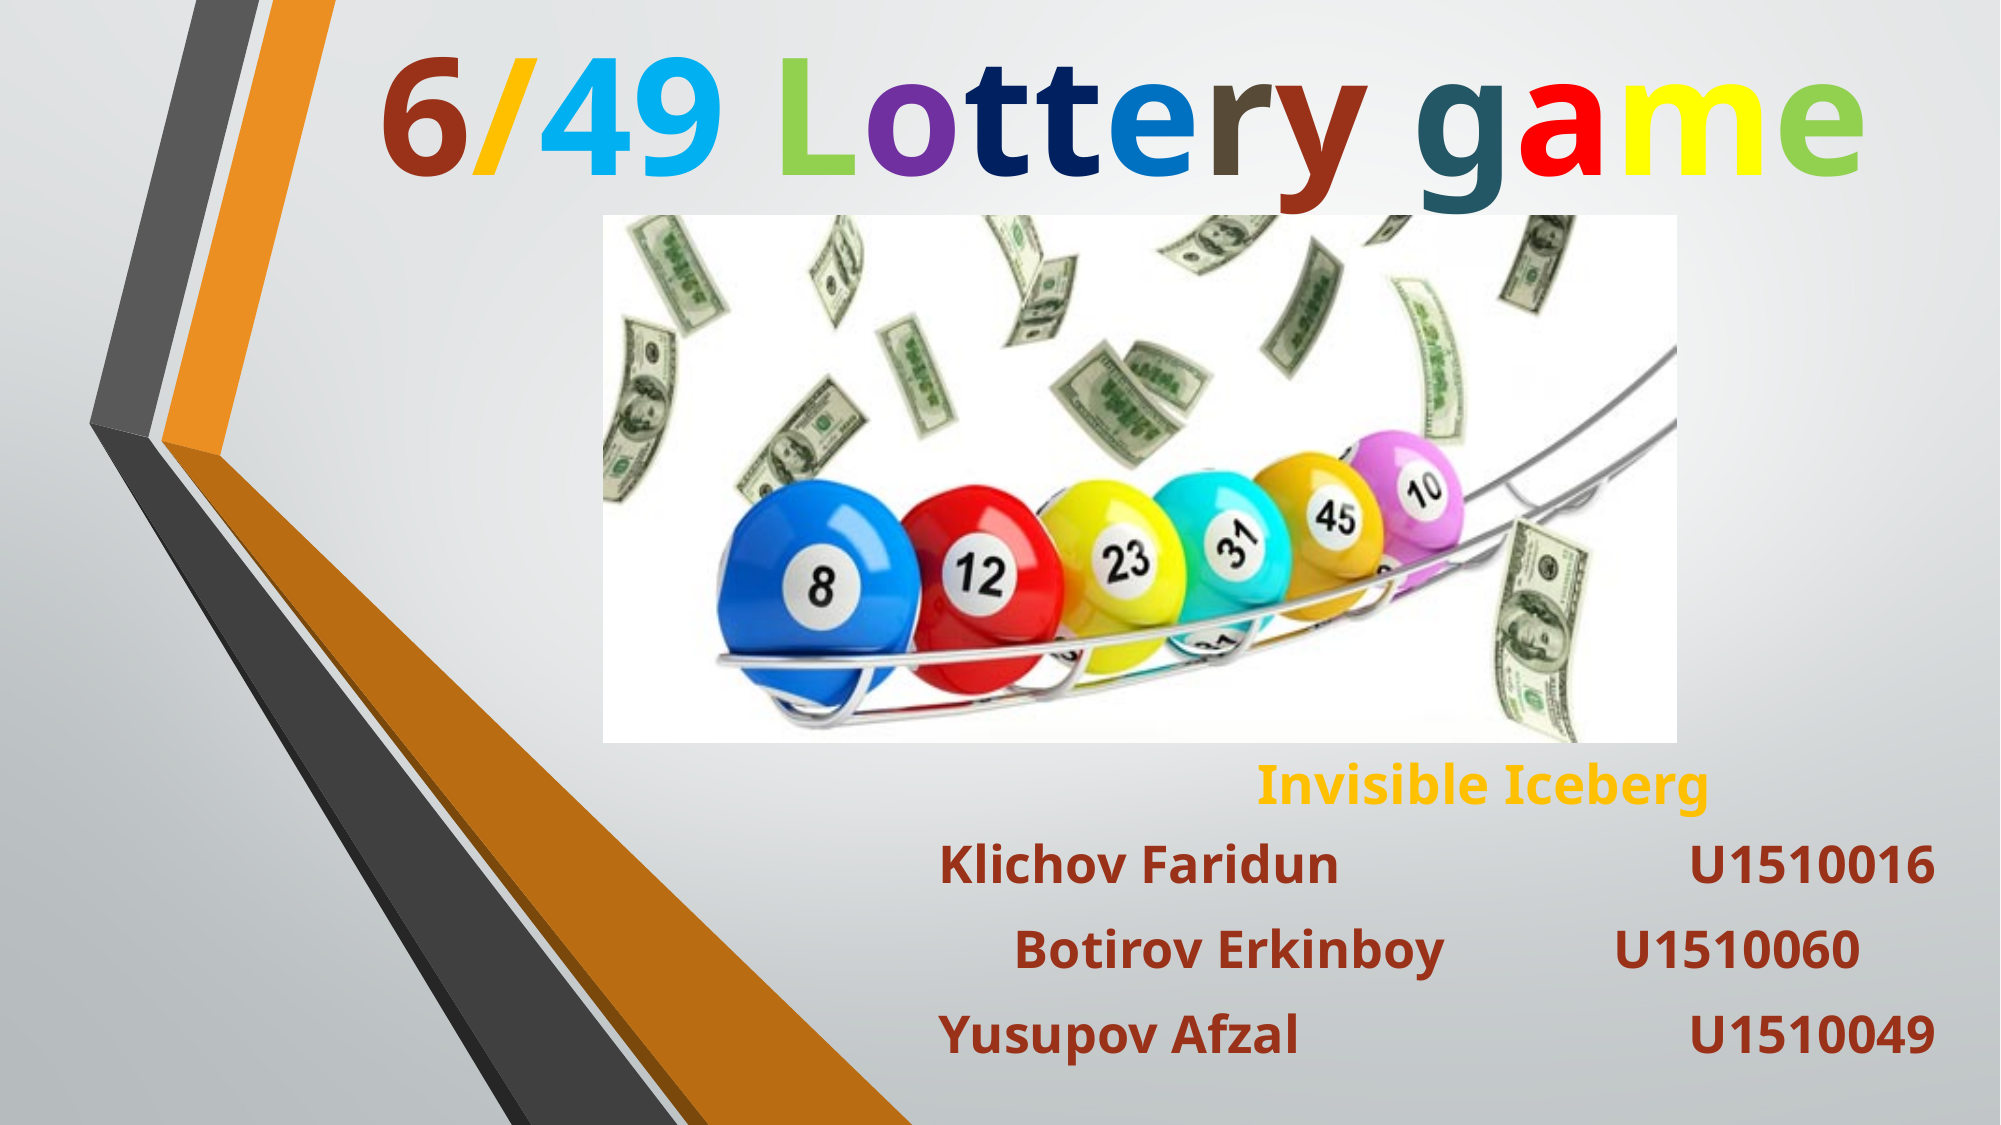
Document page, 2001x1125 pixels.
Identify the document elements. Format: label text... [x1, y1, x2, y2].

title Invisible Iceberg [714, 634, 2000, 824]
text_box 6/49 Lottery game [353, 0, 1895, 216]
picture [603, 215, 1677, 743]
subtitle Klichov Faridun U1510016 Botirov Erkinboy U1510060 Yusupov Afzal U1510049 [875, 823, 2000, 1125]
